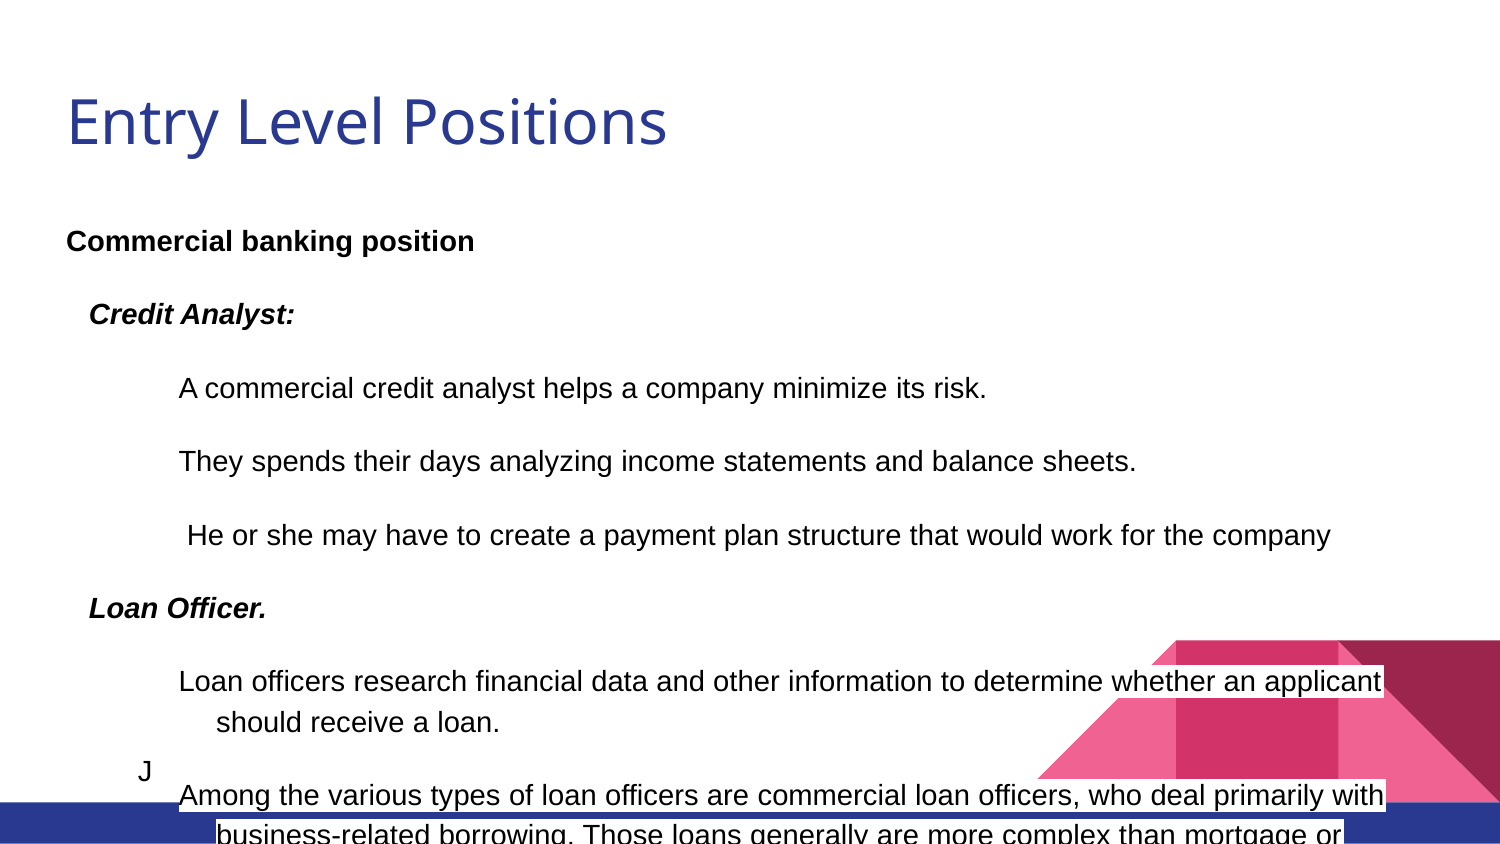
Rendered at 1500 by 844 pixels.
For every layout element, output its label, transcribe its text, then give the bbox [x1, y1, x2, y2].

text_box J [122, 737, 194, 791]
title Entry Level Positions [51, 67, 1449, 167]
list Commercial banking position Credit Analyst: A commercial credit analyst helps a company minimize its risk. They spends their days analyzing income statements and balance sheets. He or she may have to create a payment plan structure that would work for the company Loan Officer. Loan officers research financial data and other information to determine whether an applicant should receive a loan. Among the various types of loan officers are commercial loan officers, who deal primarily with business-related borrowing. Those loans generally are more complex than mortgage or consumer loans. [51, 201, 1449, 750]
